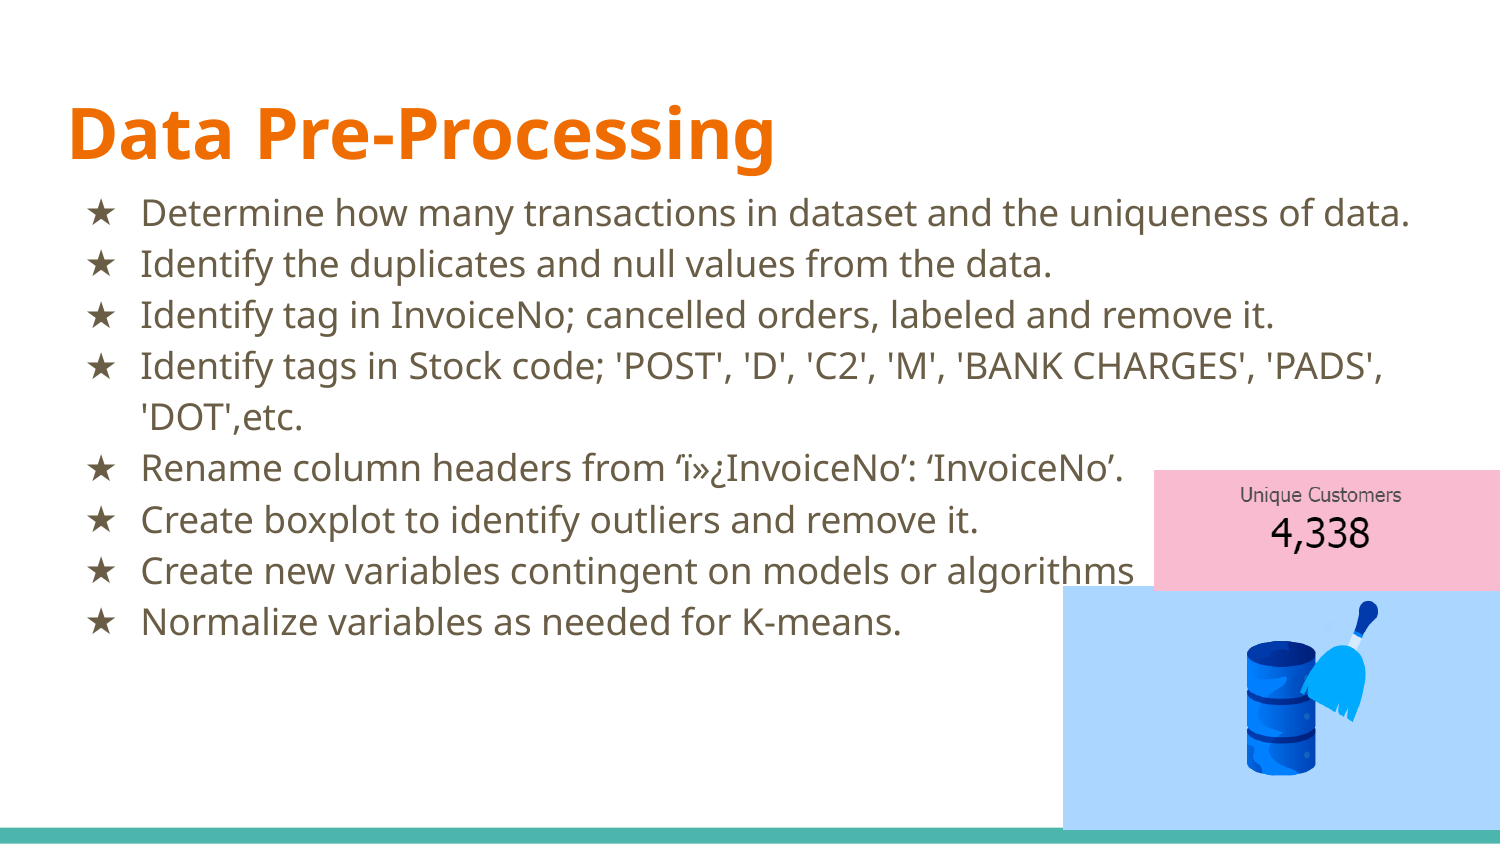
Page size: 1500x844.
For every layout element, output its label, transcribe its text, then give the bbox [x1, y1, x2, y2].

title Data Pre-Processing [51, 72, 1449, 167]
picture [1062, 470, 1500, 830]
list Determine how many transactions in dataset and the uniqueness of data. Identify the duplicates and null values from the data. Identify tag in InvoiceNo; cancelled orders, labeled and remove it. Identify tags in Stock code; 'POST', 'D', 'C2', 'M', 'BANK CHARGES', 'PADS', 'DOT',etc. Rename column headers from ‘ï»¿InvoiceNo’: ‘InvoiceNo’. Create boxplot to identify outliers and remove it. Create new variables contingent on models or algorithms Normalize variables as needed for K-means. [51, 167, 1449, 710]
